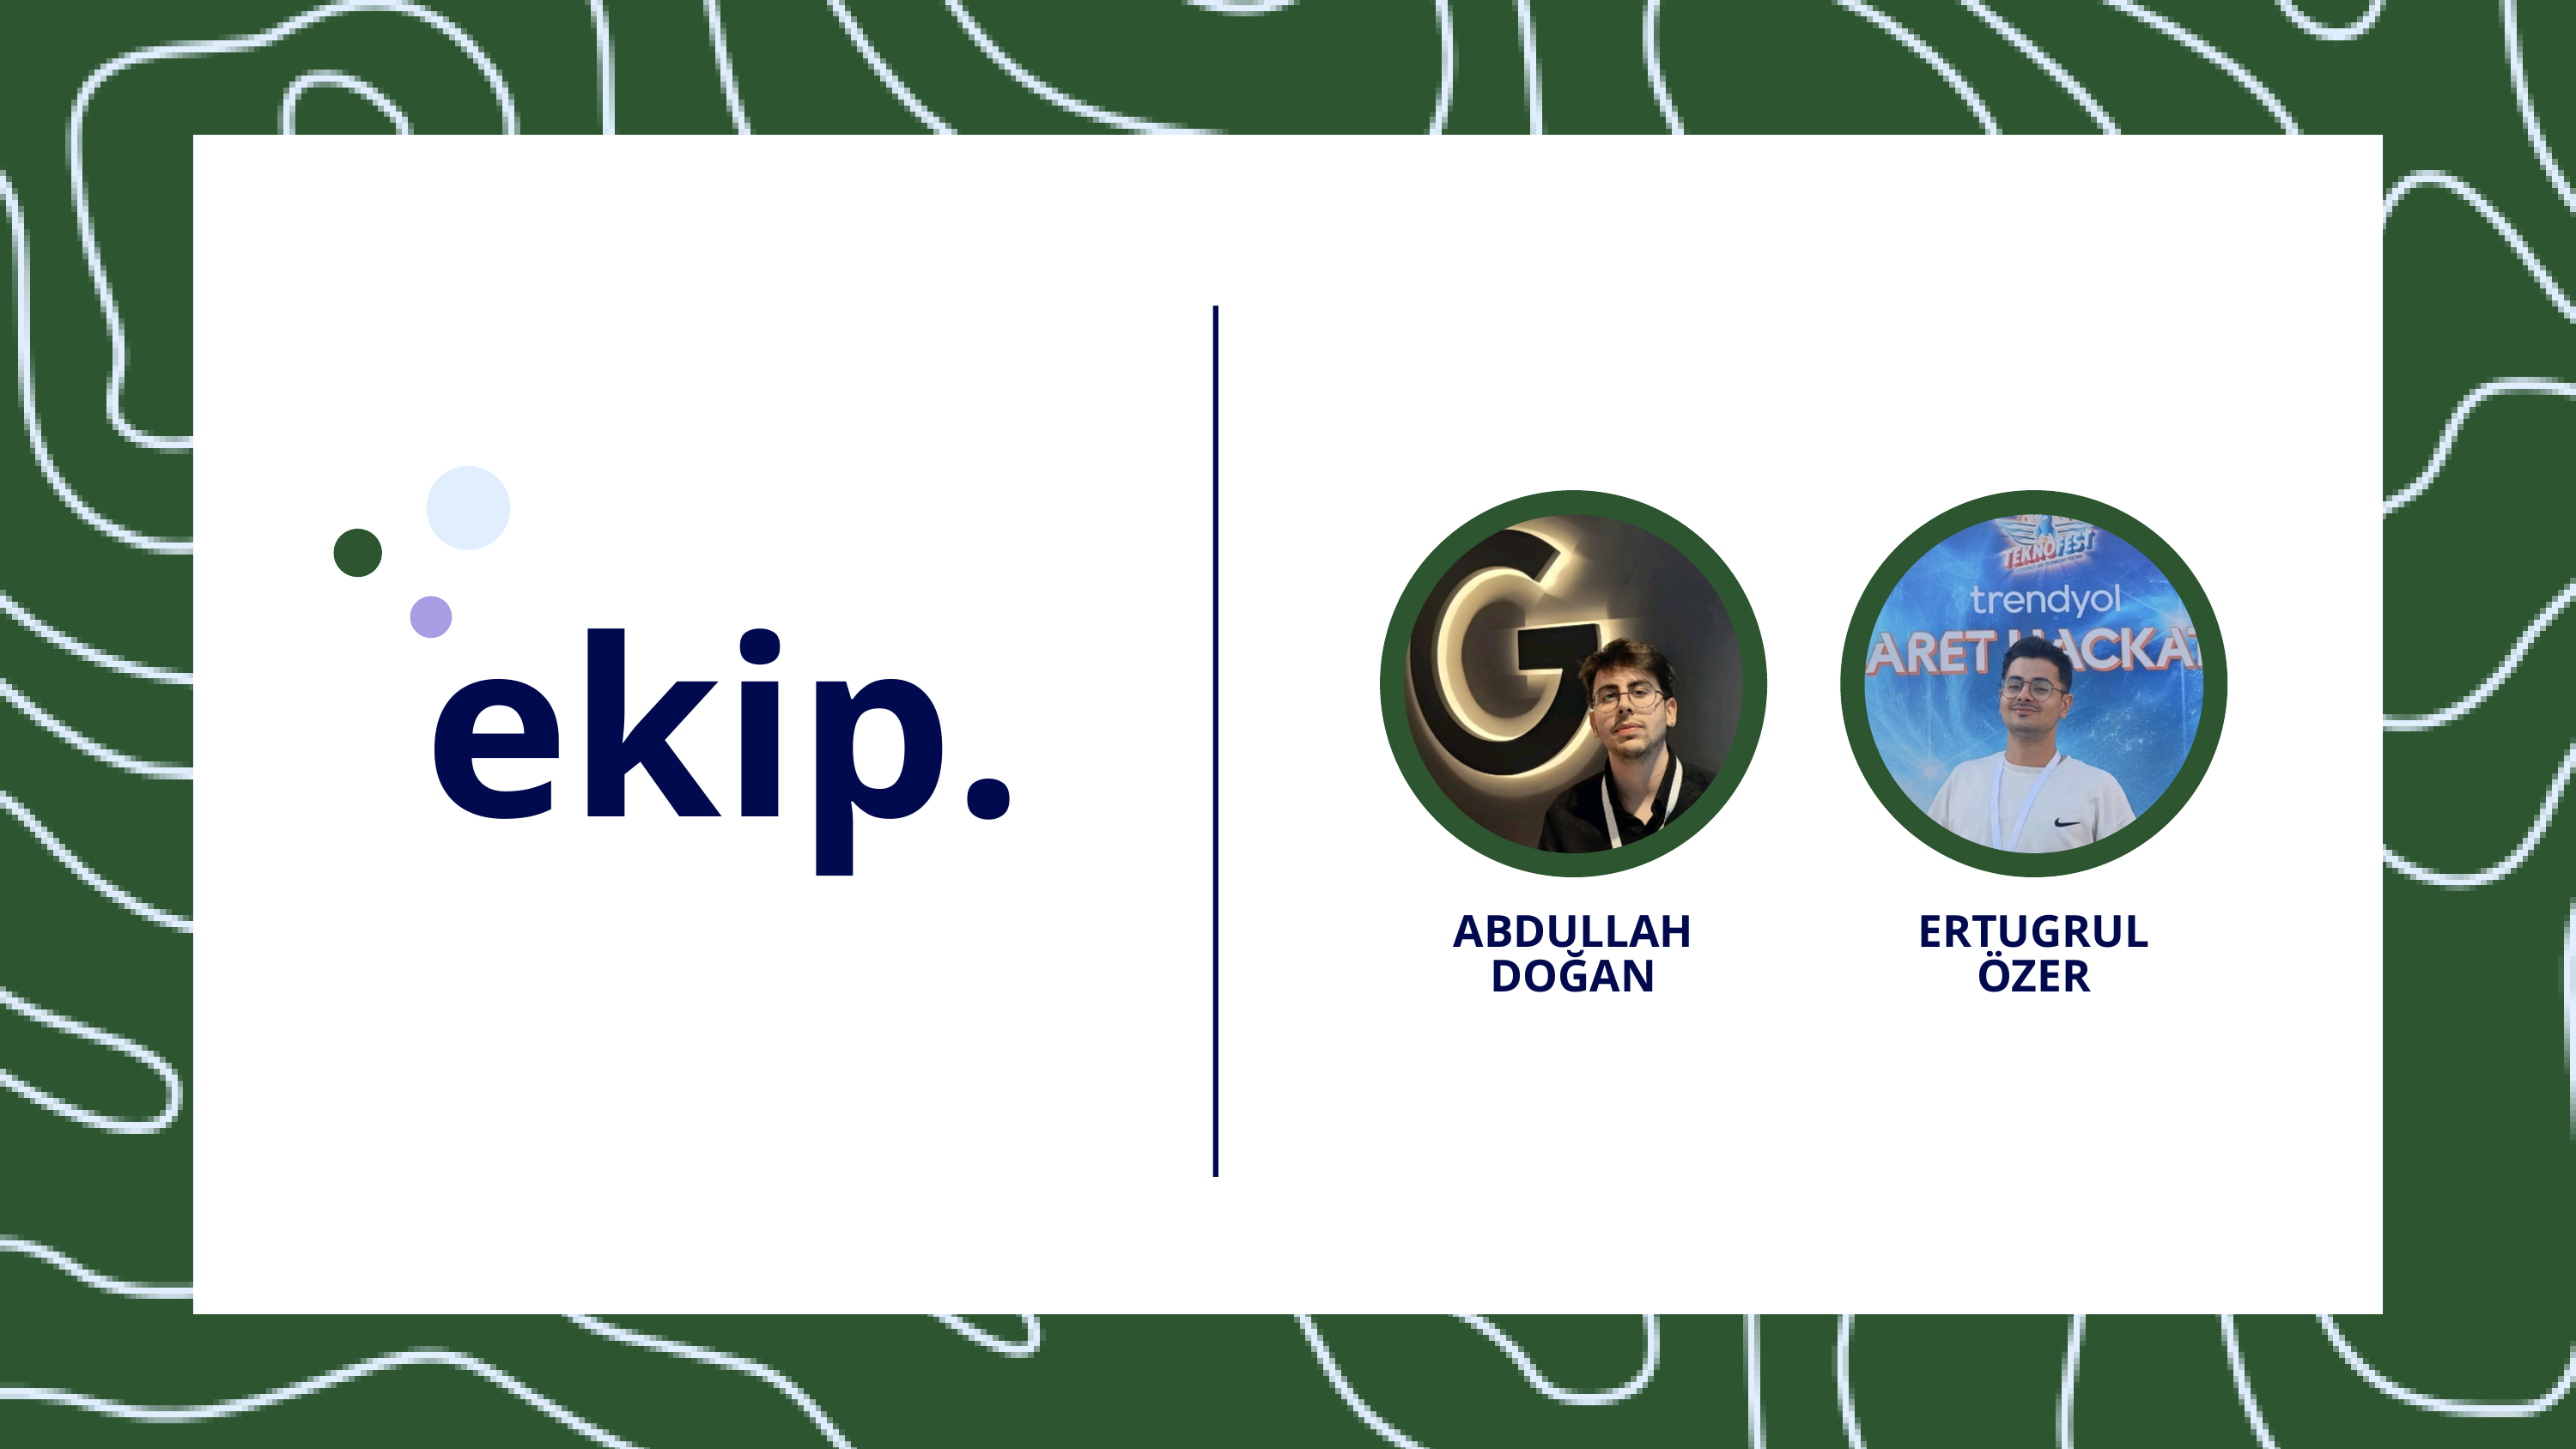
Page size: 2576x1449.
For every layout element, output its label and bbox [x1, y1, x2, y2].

text_box [0, 0, 2576, 1449]
text_box [1404, 514, 1744, 854]
text_box [1379, 489, 1768, 878]
text_box [192, 134, 2383, 1314]
text_box [329, 458, 518, 642]
text_box [1840, 489, 2228, 878]
text_box [1864, 514, 2204, 854]
